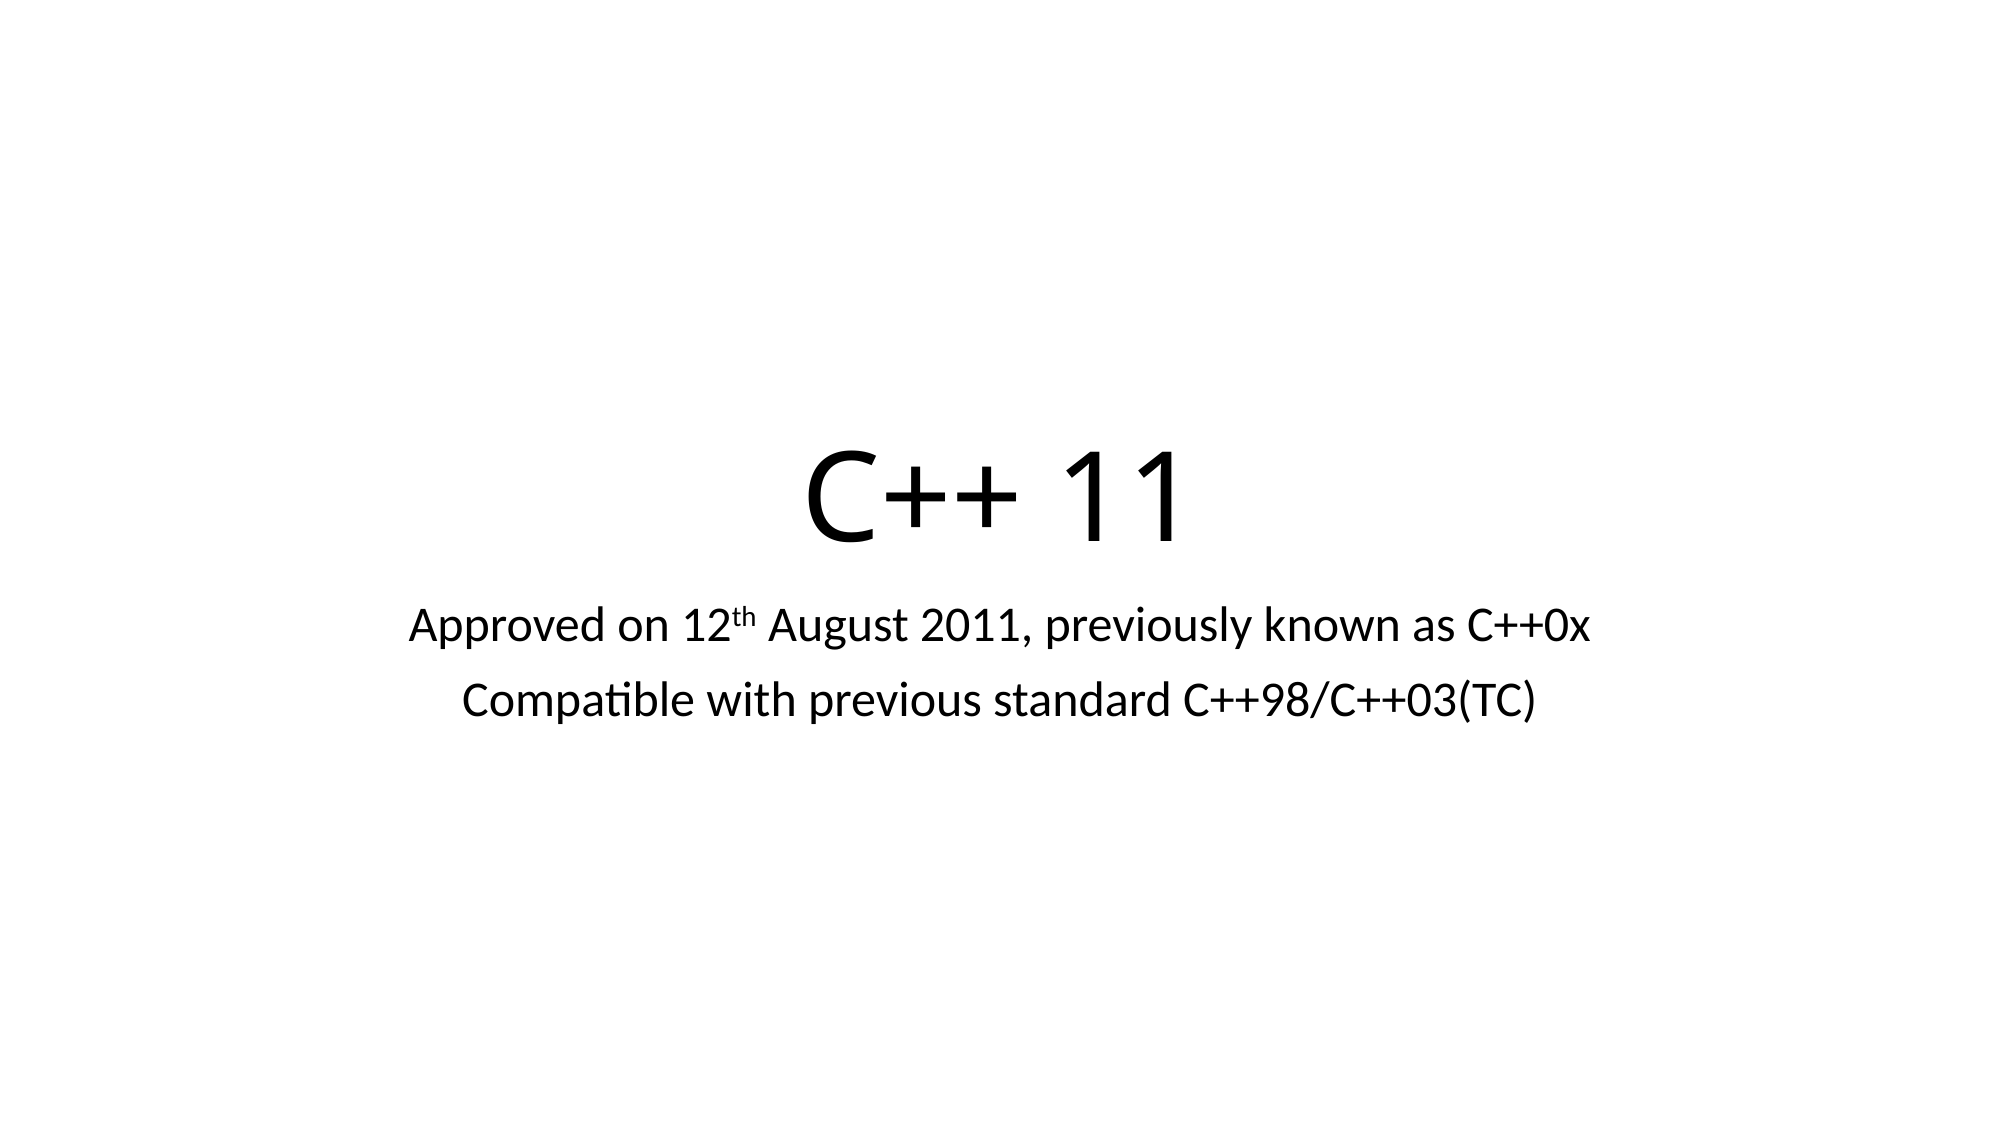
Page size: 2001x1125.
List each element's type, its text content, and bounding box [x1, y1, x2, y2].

subtitle Approved on 12th August 2011, previously known as C++0x Compatible with previous standard C++98/C++03(TC) [249, 590, 1750, 863]
title C++ 11 [249, 184, 1750, 576]
